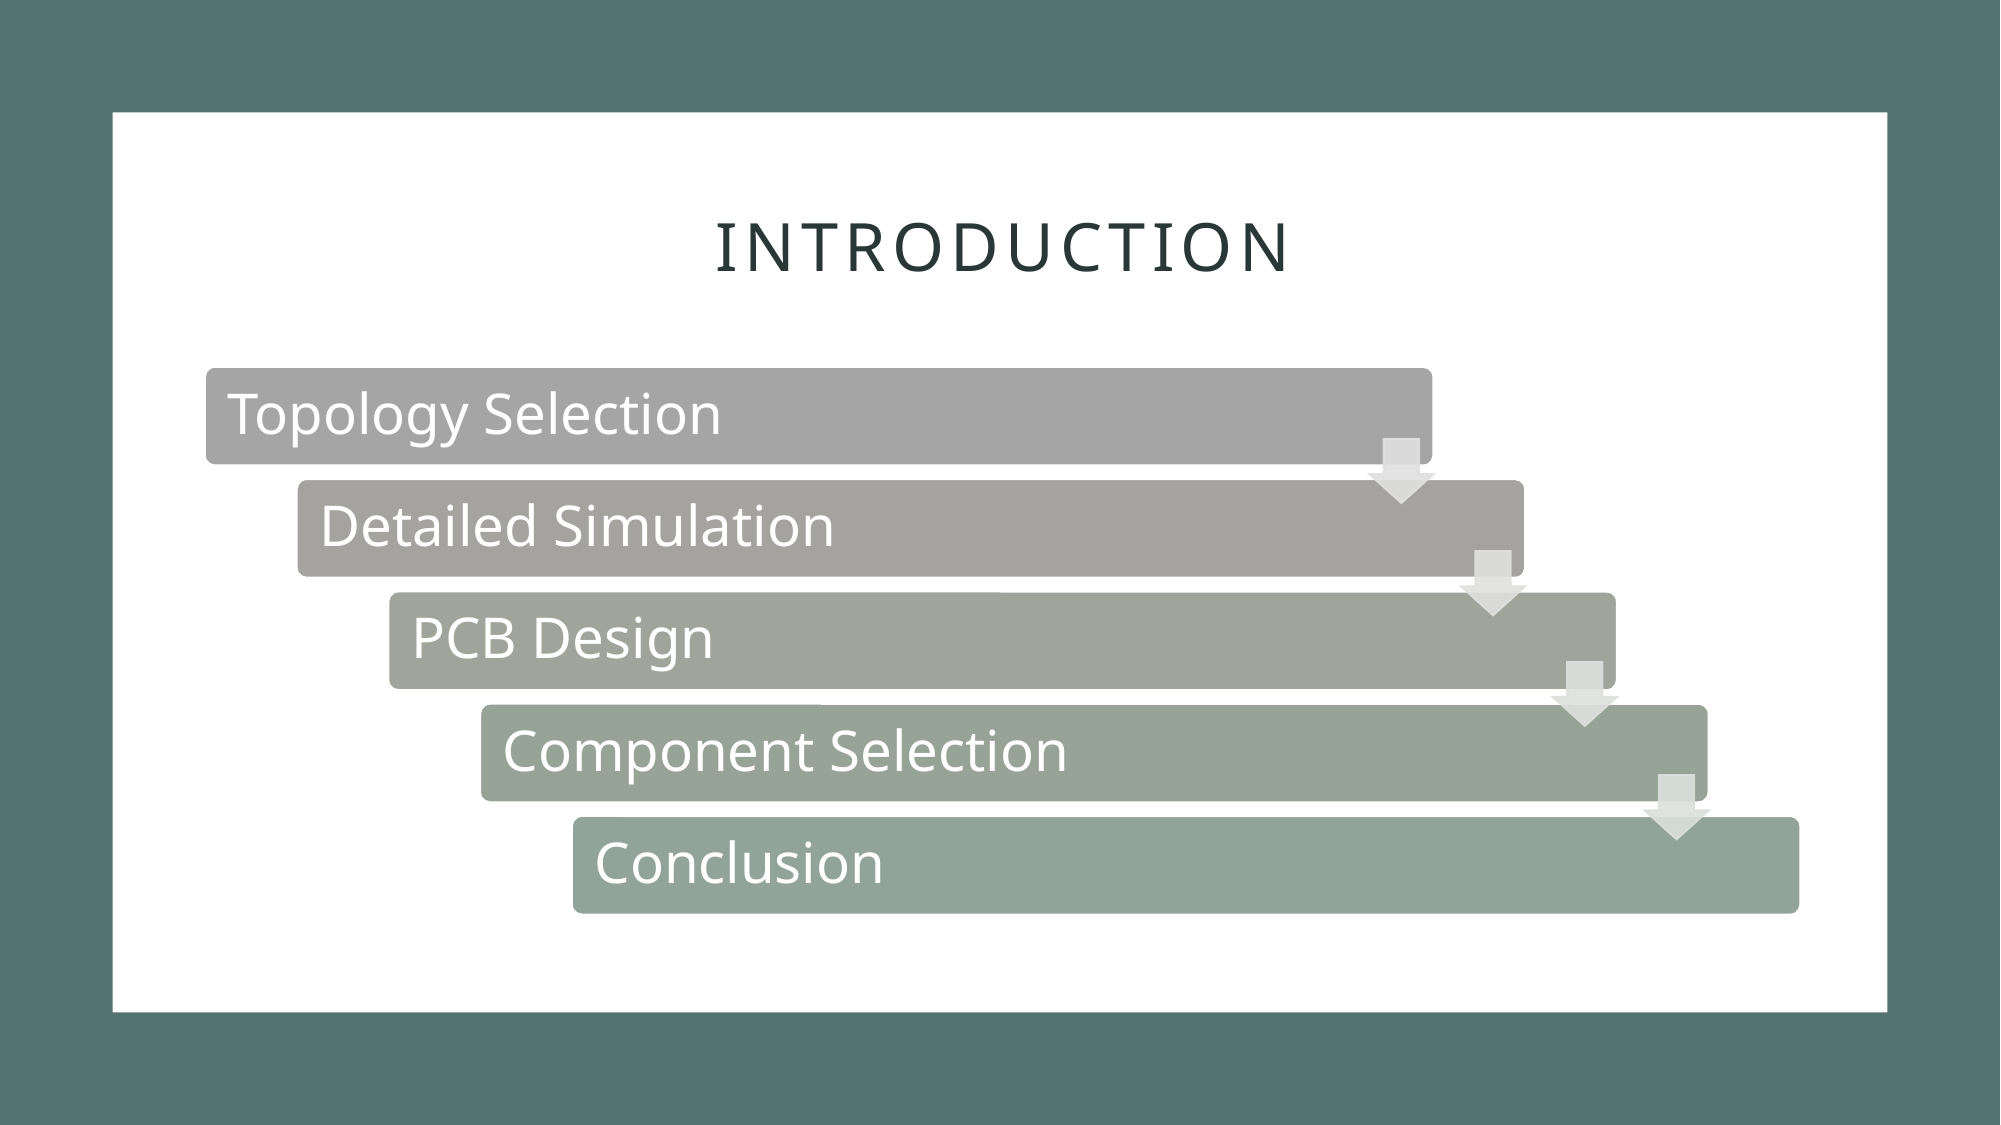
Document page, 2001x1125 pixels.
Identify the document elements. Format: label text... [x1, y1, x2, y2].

title ıNTRODUCTION [225, 176, 1782, 324]
text_box [0, 0, 2000, 1125]
text_box [111, 111, 1888, 1013]
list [204, 366, 1801, 915]
